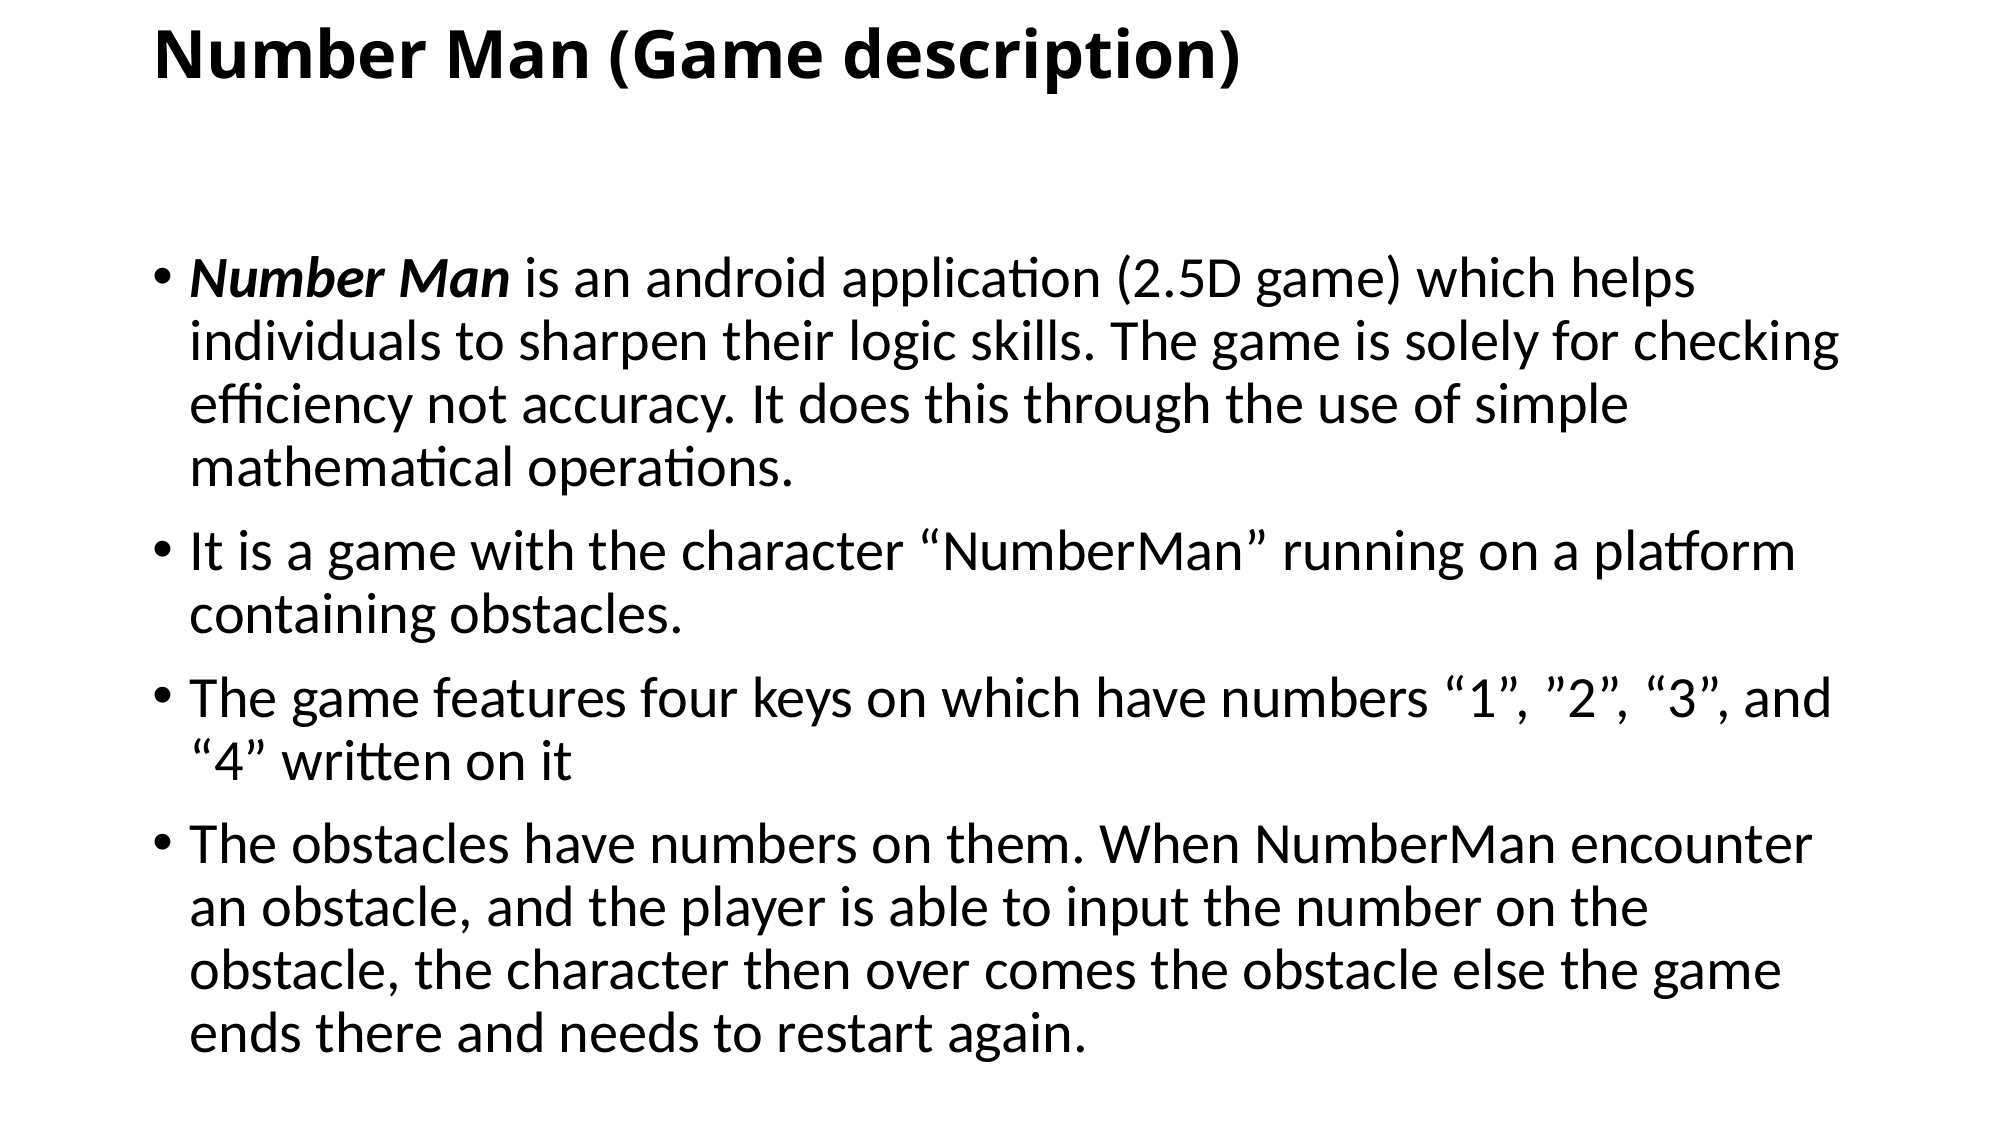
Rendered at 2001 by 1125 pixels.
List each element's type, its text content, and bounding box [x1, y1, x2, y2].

list Number Man is an android application (2.5D game) which helps individuals to sharpen their logic skills. The game is solely for checking efficiency not accuracy. It does this through the use of simple mathematical operations. It is a game with the character “NumberMan” running on a platform containing obstacles. The game features four keys on which have numbers “1”, ”2”, “3”, and “4” written on it The obstacles have numbers on them. When NumberMan encounter an obstacle, and the player is able to input the number on the obstacle, the character then over comes the obstacle else the game ends there and needs to restart again. [137, 239, 1863, 1125]
title Number Man (Game description) [137, 0, 1863, 115]
